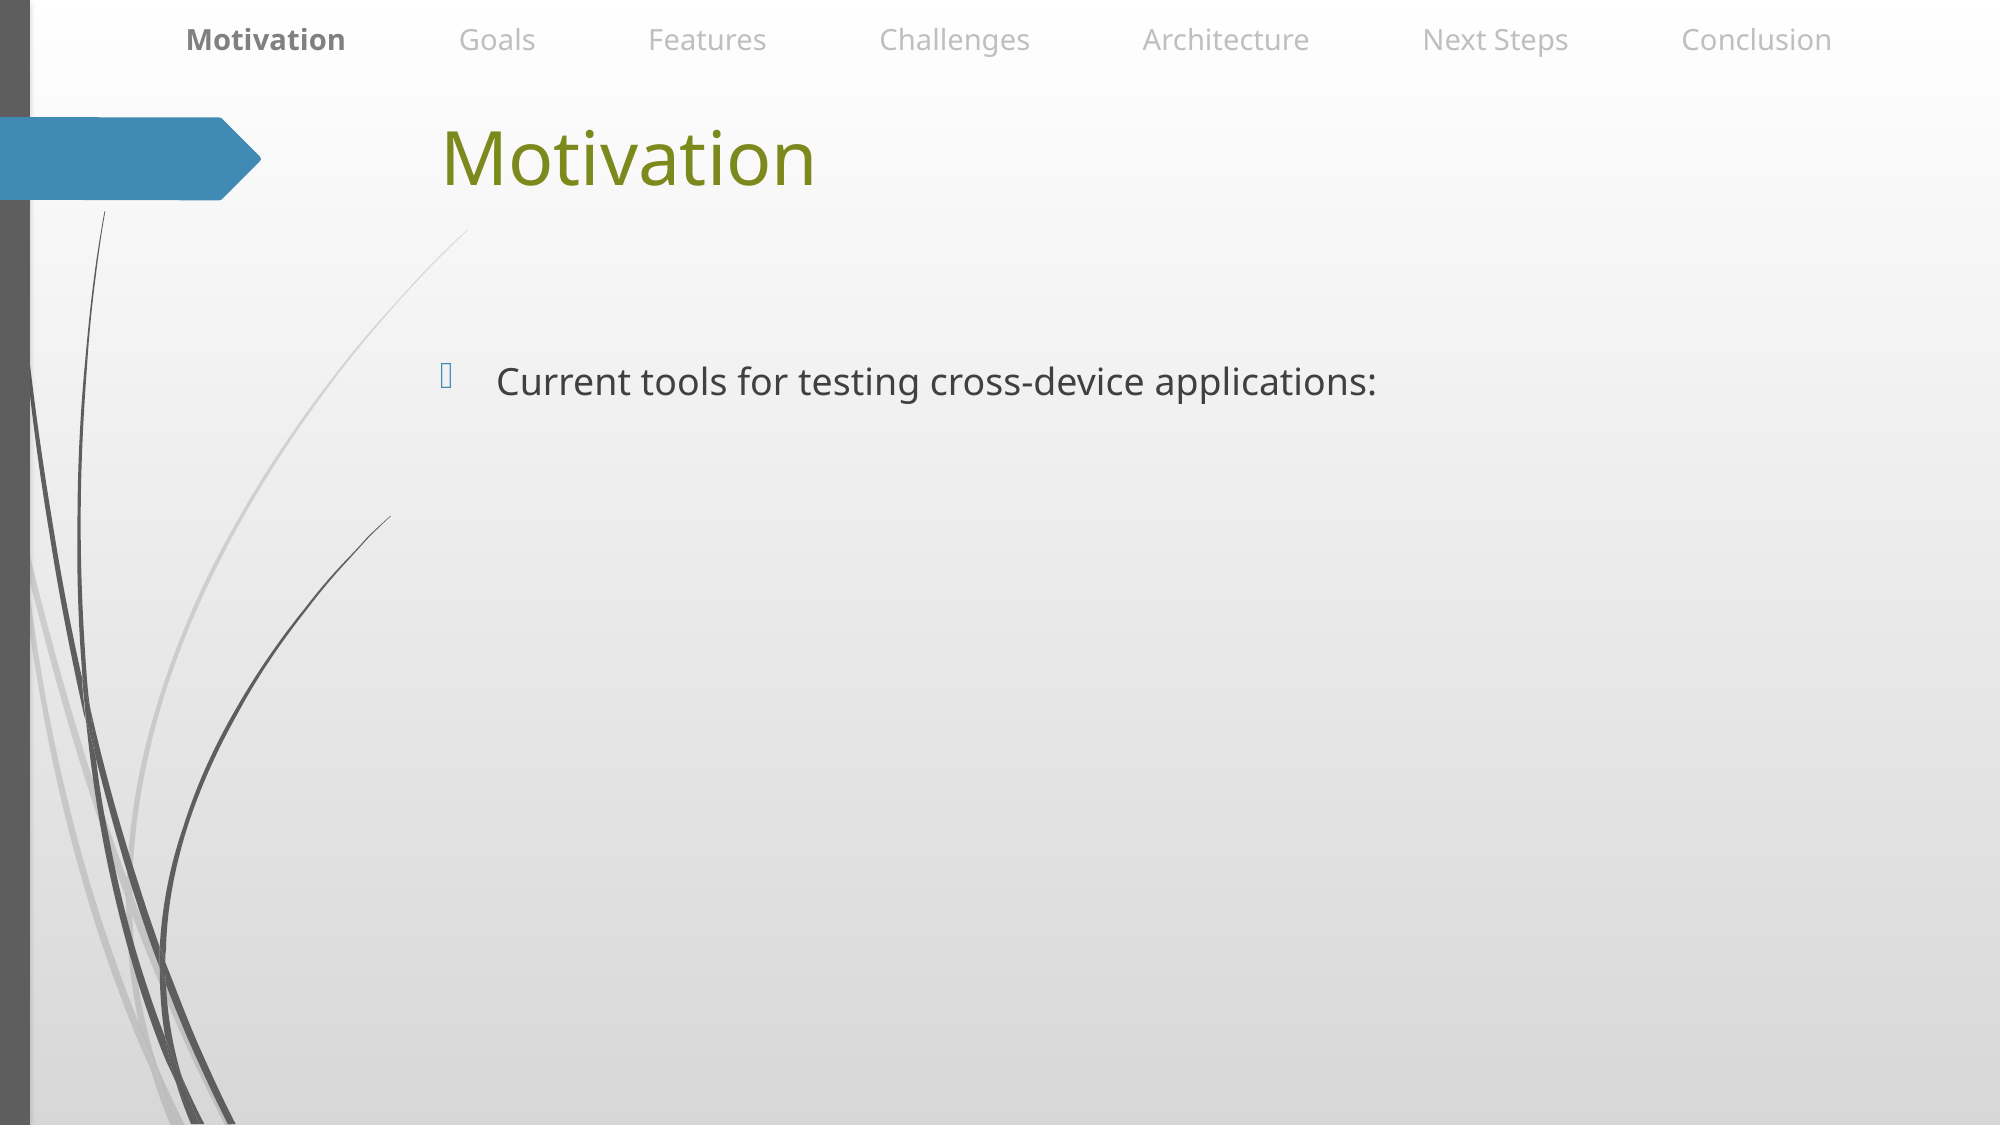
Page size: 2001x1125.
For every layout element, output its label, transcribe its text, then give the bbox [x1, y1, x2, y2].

text_box Motivation Goals Features Challenges Architecture Next Steps Conclusion [170, 14, 1849, 65]
title Motivation [425, 102, 1888, 313]
list Current tools for testing cross-device applications: [424, 350, 1888, 970]
